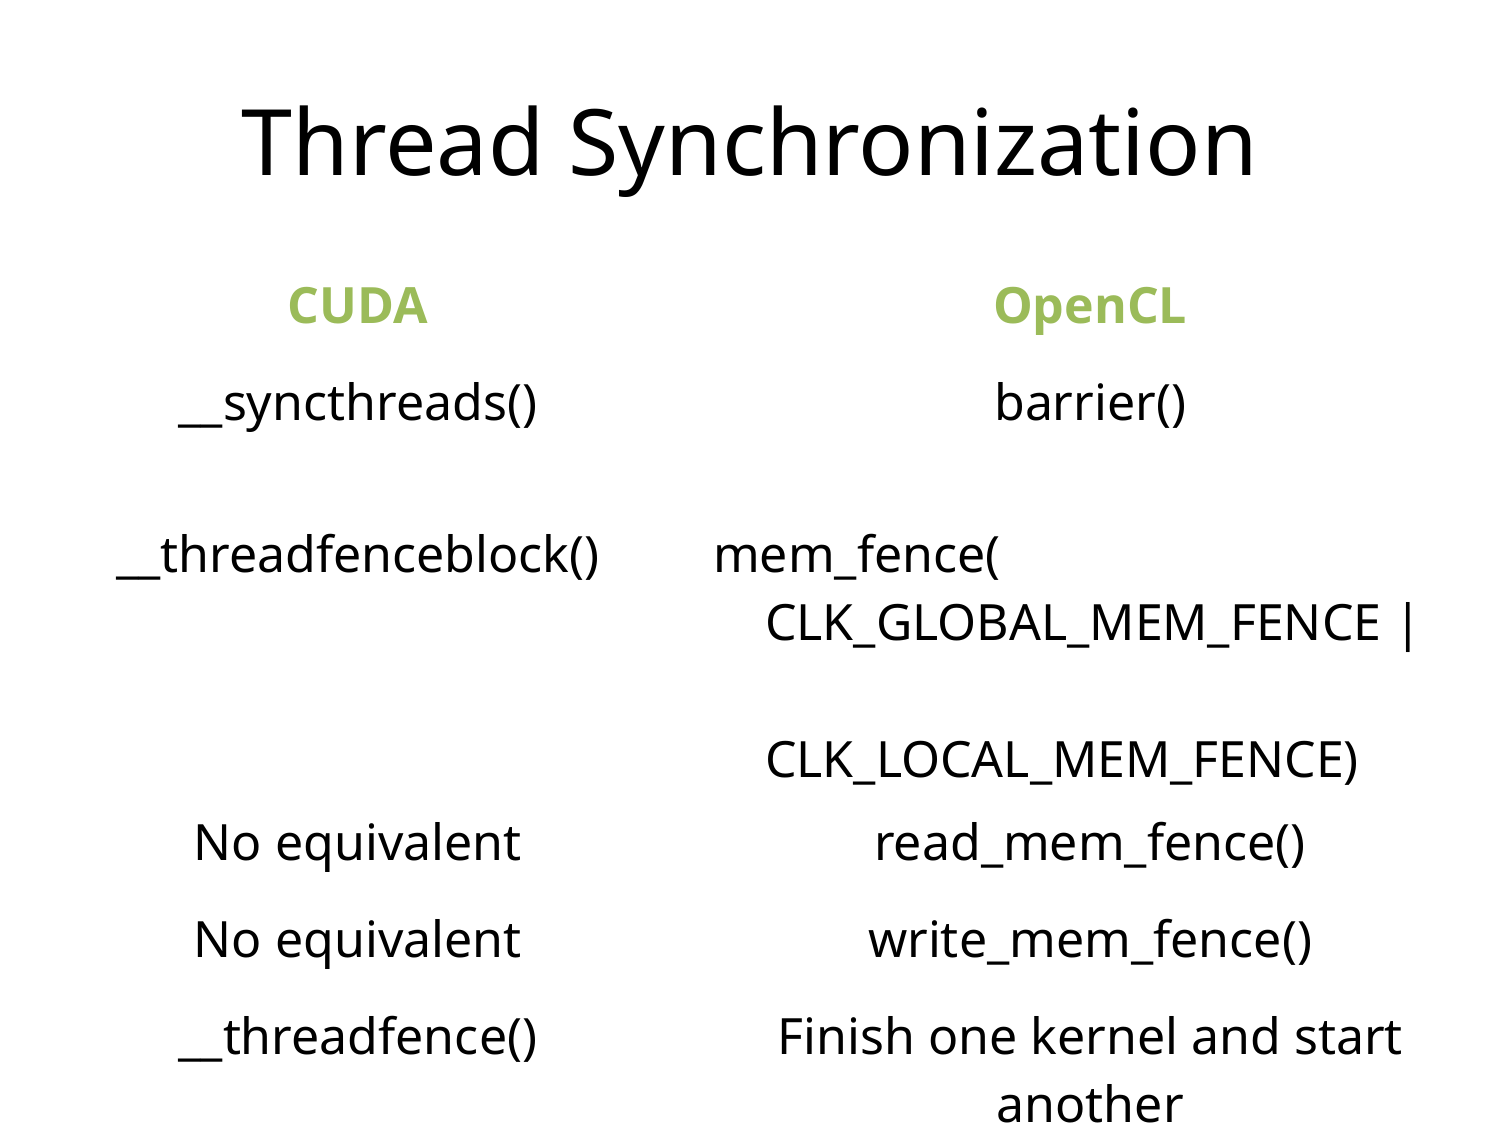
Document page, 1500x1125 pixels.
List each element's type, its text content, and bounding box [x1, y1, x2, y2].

table_cell No equivalent [18, 799, 698, 896]
table_header CUDA [18, 262, 698, 360]
table_cell __threadfence() [18, 993, 698, 1125]
title Thread Synchronization [75, 45, 1425, 233]
table_cell barrier() [698, 360, 1482, 511]
table_cell __threadfenceblock() [18, 511, 698, 799]
table_cell __syncthreads() [18, 360, 698, 511]
table_cell No equivalent [18, 896, 698, 993]
table_header OpenCL [698, 262, 1482, 360]
table_cell read_mem_fence() [698, 799, 1482, 896]
table_cell write_mem_fence() [698, 896, 1482, 993]
table_cell Finish one kernel and start another [698, 993, 1482, 1125]
table_cell mem_fence( CLK_GLOBAL_MEM_FENCE | CLK_LOCAL_MEM_FENCE) [698, 511, 1482, 799]
